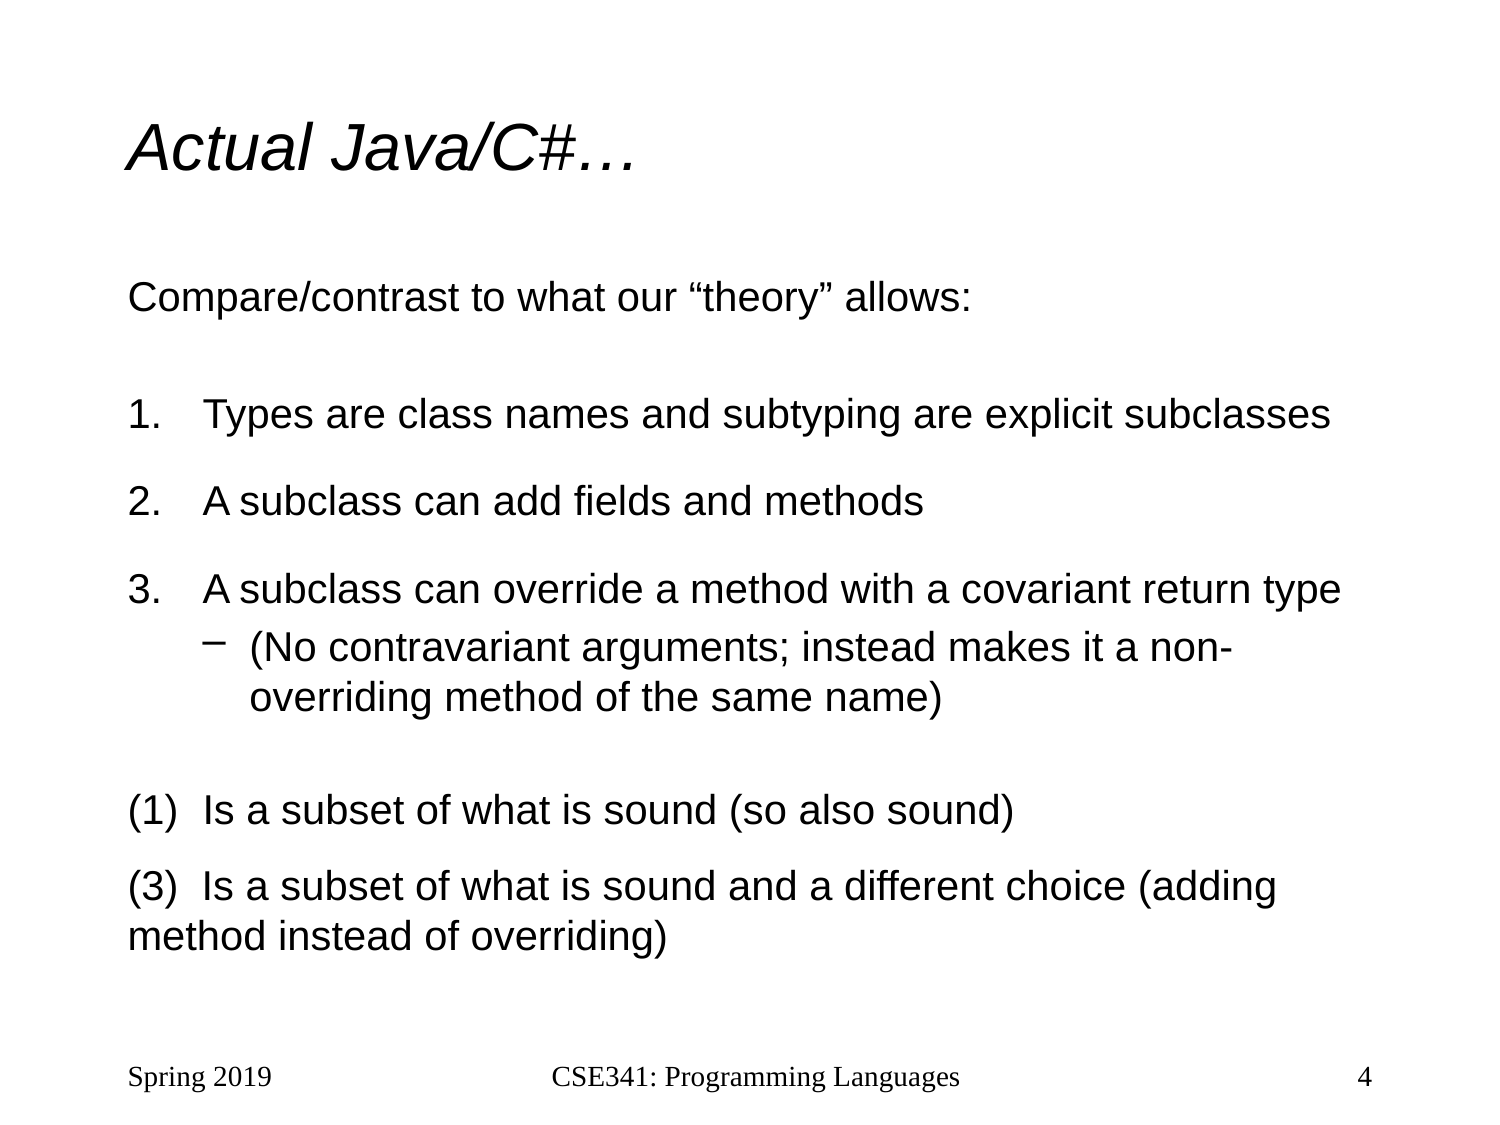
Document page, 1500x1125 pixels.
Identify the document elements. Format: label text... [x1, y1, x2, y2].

footer CSE341: Programming Languages [474, 1049, 1038, 1125]
list Compare/contrast to what our “theory” allows: Types are class names and subtyping are explicit subclasses A subclass can add fields and methods A subclass can override a method with a covariant return type (No contravariant arguments; instead makes it a non-overriding method of the same name) Is a subset of what is sound (so also sound) (3) Is a subset of what is sound and a different choice (adding method instead of overriding) [112, 262, 1388, 1001]
slide_number 4 [1074, 1049, 1388, 1125]
title Actual Java/C#… [112, 49, 1388, 238]
slide_number Spring 2019 [112, 1049, 426, 1125]
